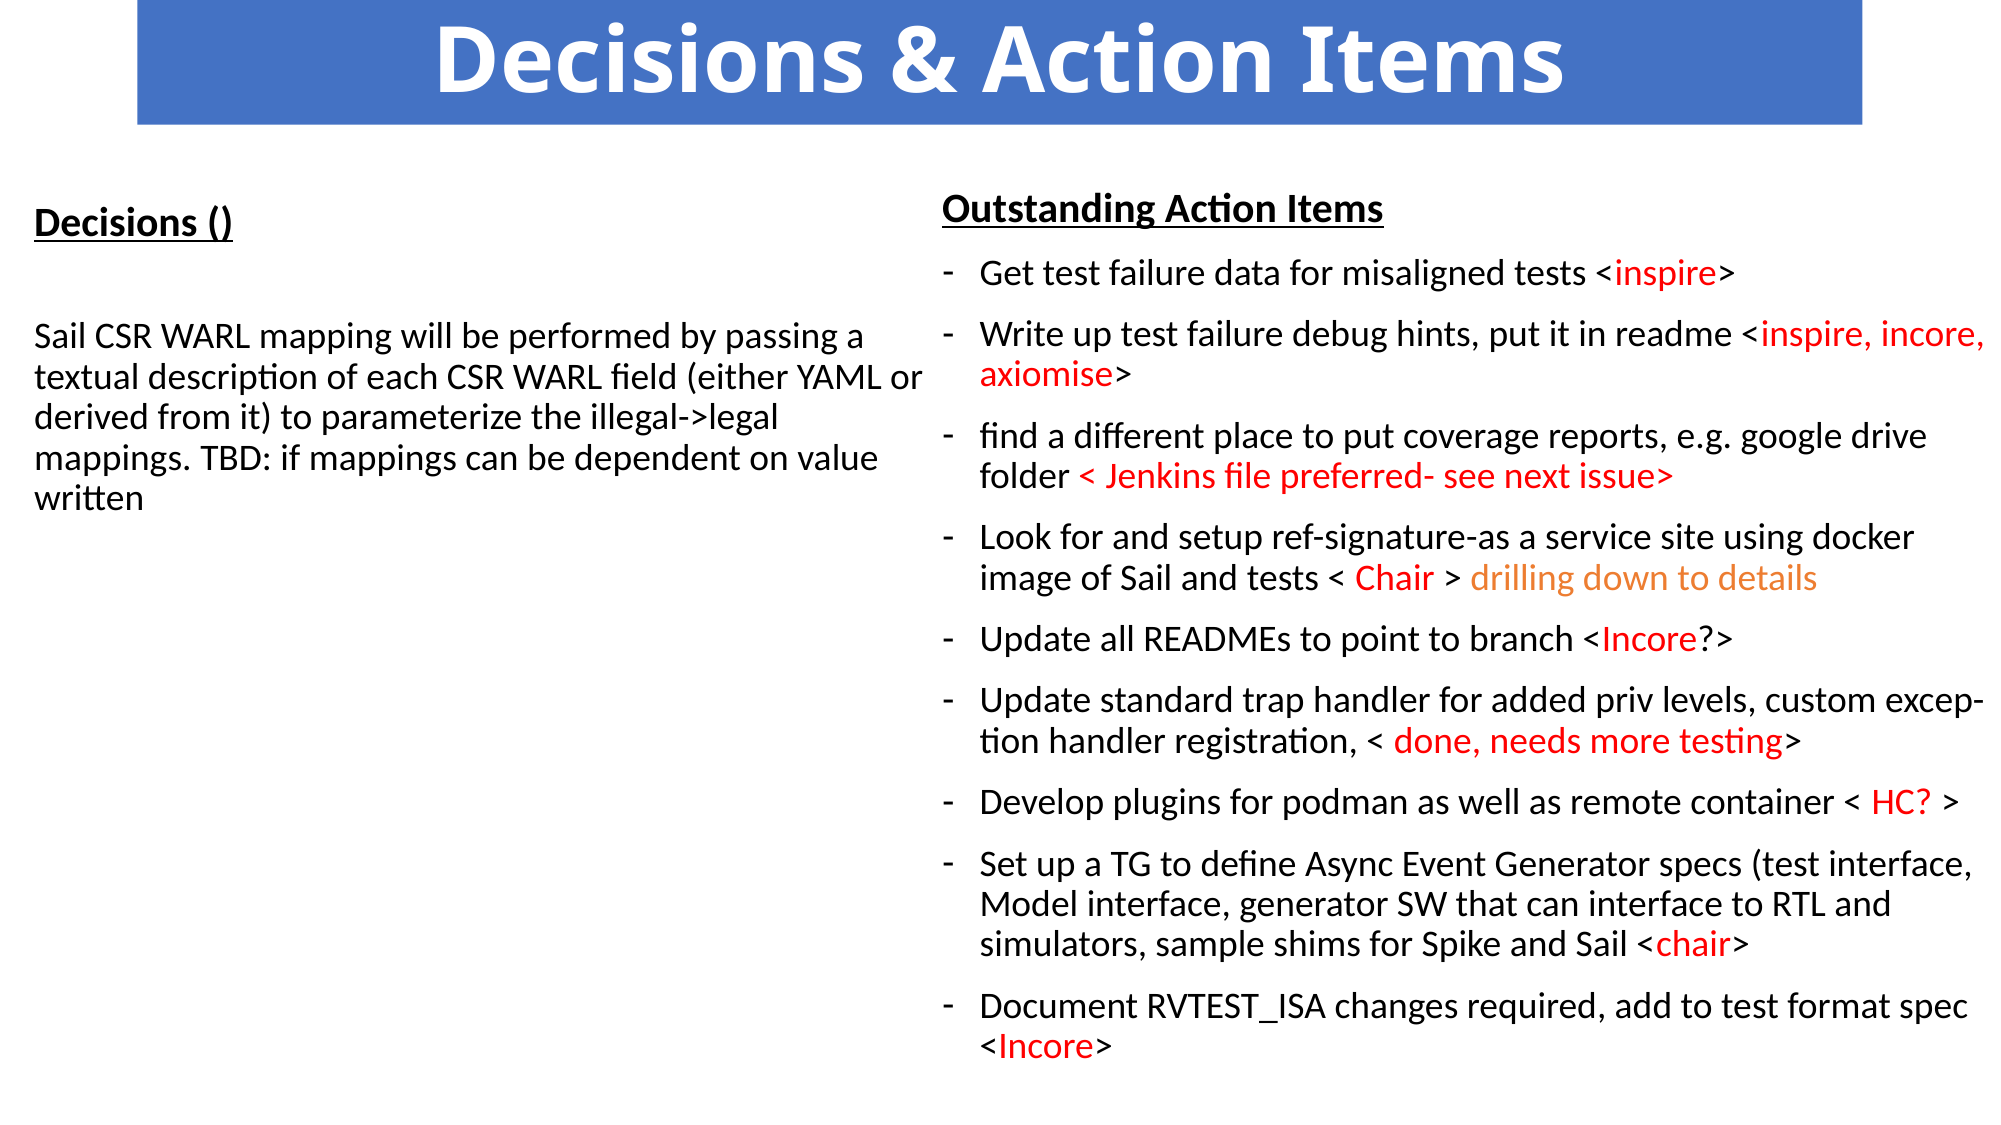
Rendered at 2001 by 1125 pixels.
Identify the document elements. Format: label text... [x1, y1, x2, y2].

list Decisions () Sail CSR WARL mapping will be performed by passing a textual description of each CSR WARL field (either YAML or derived from it) to parameterize the illegal->legal mappings. TBD: if mappings can be dependent on value written [34, 193, 926, 1125]
list Outstanding Action Items Get test failure data for misaligned tests <inspire> Write up test failure debug hints, put it in readme <inspire, incore, axiomise> find a different place to put coverage reports, e.g. google drive folder < Jenkins file preferred- see next issue> Look for and setup ref-signature-as a service site using docker image of Sail and tests < Chair > drilling down to details Update all READMEs to point to branch <Incore?> Update standard trap handler for added priv levels, custom excep-tion handler registration, < done, needs more testing> Develop plugins for podman as well as remote container < HC? > Set up a TG to define Async Event Generator specs (test interface, Model interface, generator SW that can interface to RTL and simulators, sample shims for Spike and Sail <chair> Document RVTEST_ISA changes required, add to test format spec <Incore> [942, 179, 2000, 1125]
title Decisions & Action Items [137, 0, 1863, 125]
